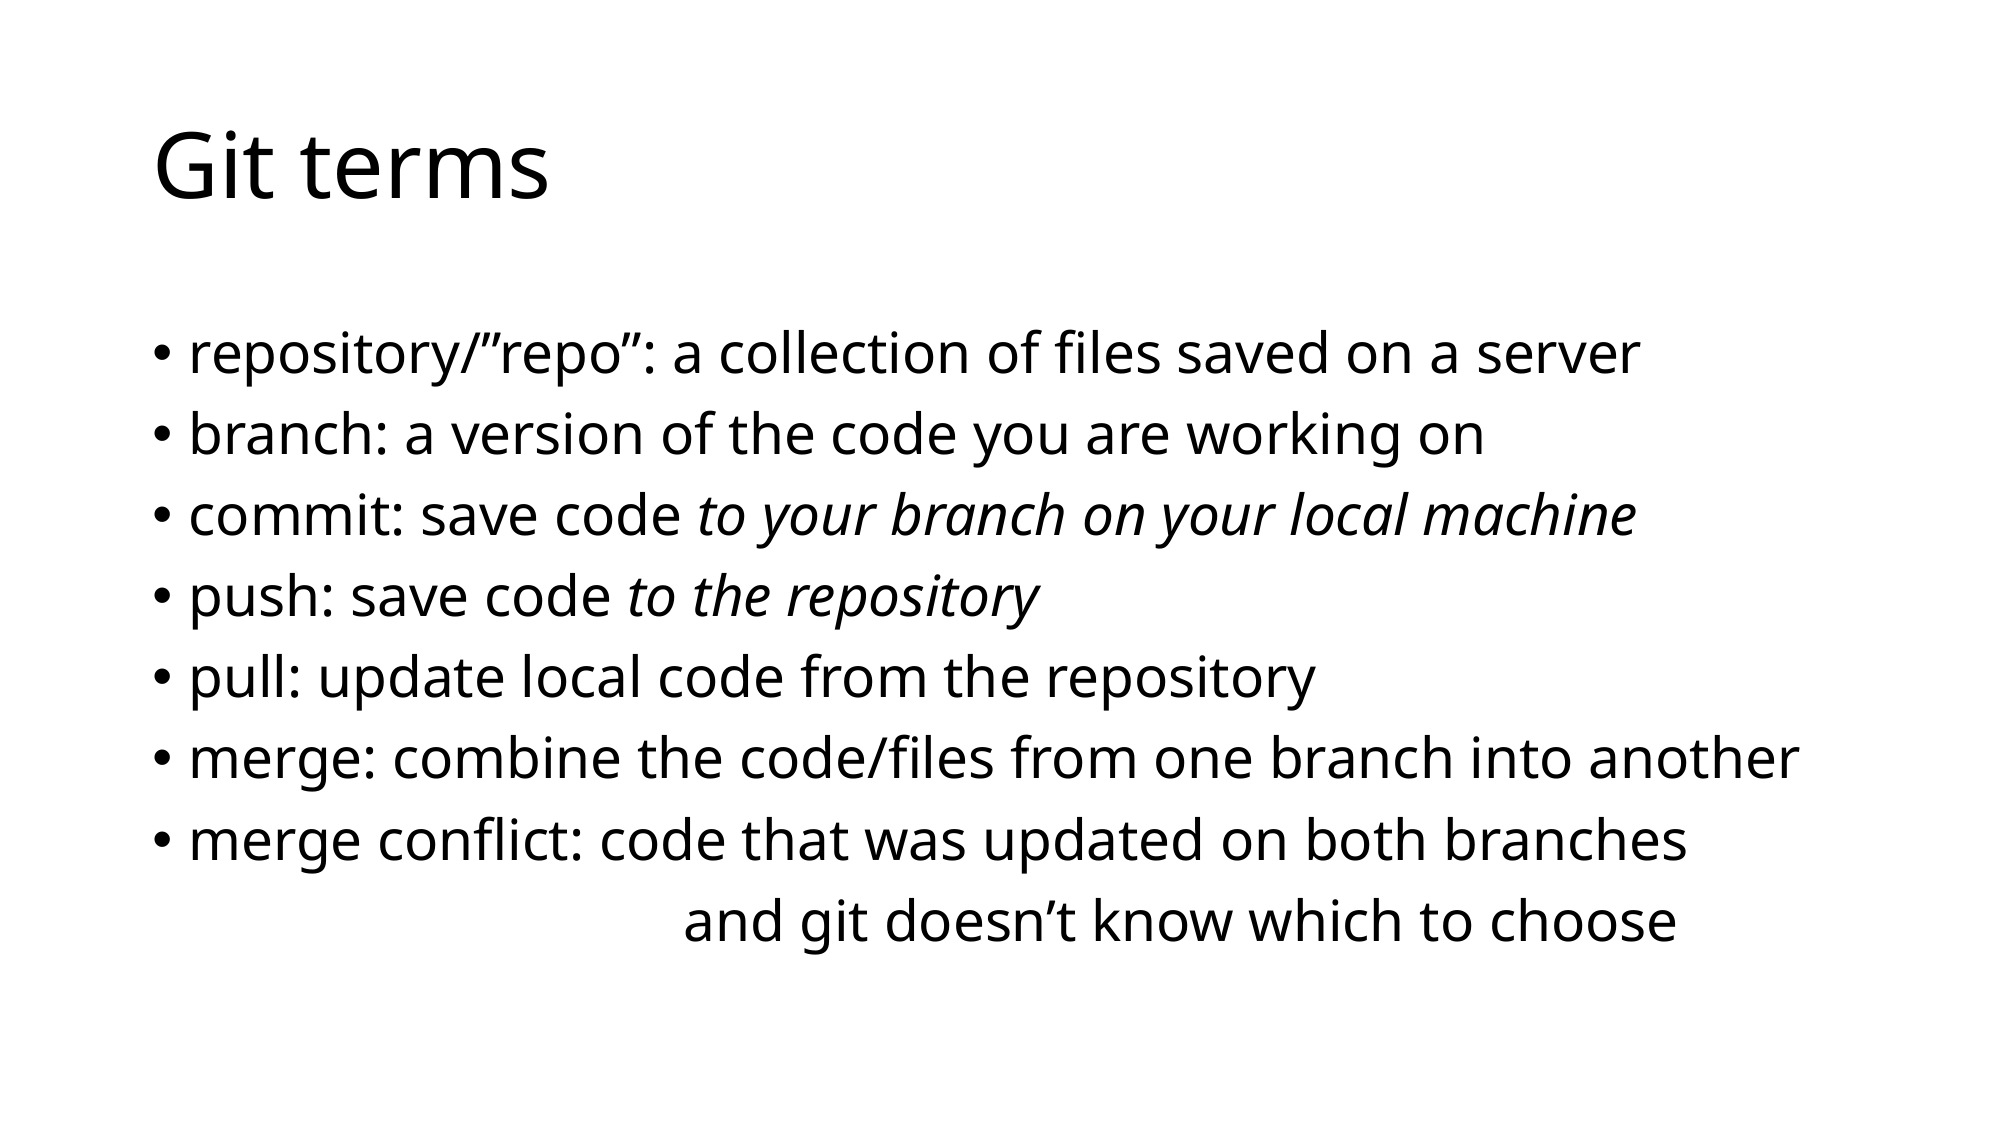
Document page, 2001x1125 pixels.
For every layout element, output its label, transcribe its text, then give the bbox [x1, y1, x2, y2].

list repository/”repo”: a collection of files saved on a server branch: a version of the code you are working on commit: save code to your branch on your local machine push: save code to the repository pull: update local code from the repository merge: combine the code/files from one branch into another merge conflict: code that was updated on both branches and git doesn’t know which to choose [137, 317, 1863, 970]
title Git terms [137, 59, 1863, 278]
